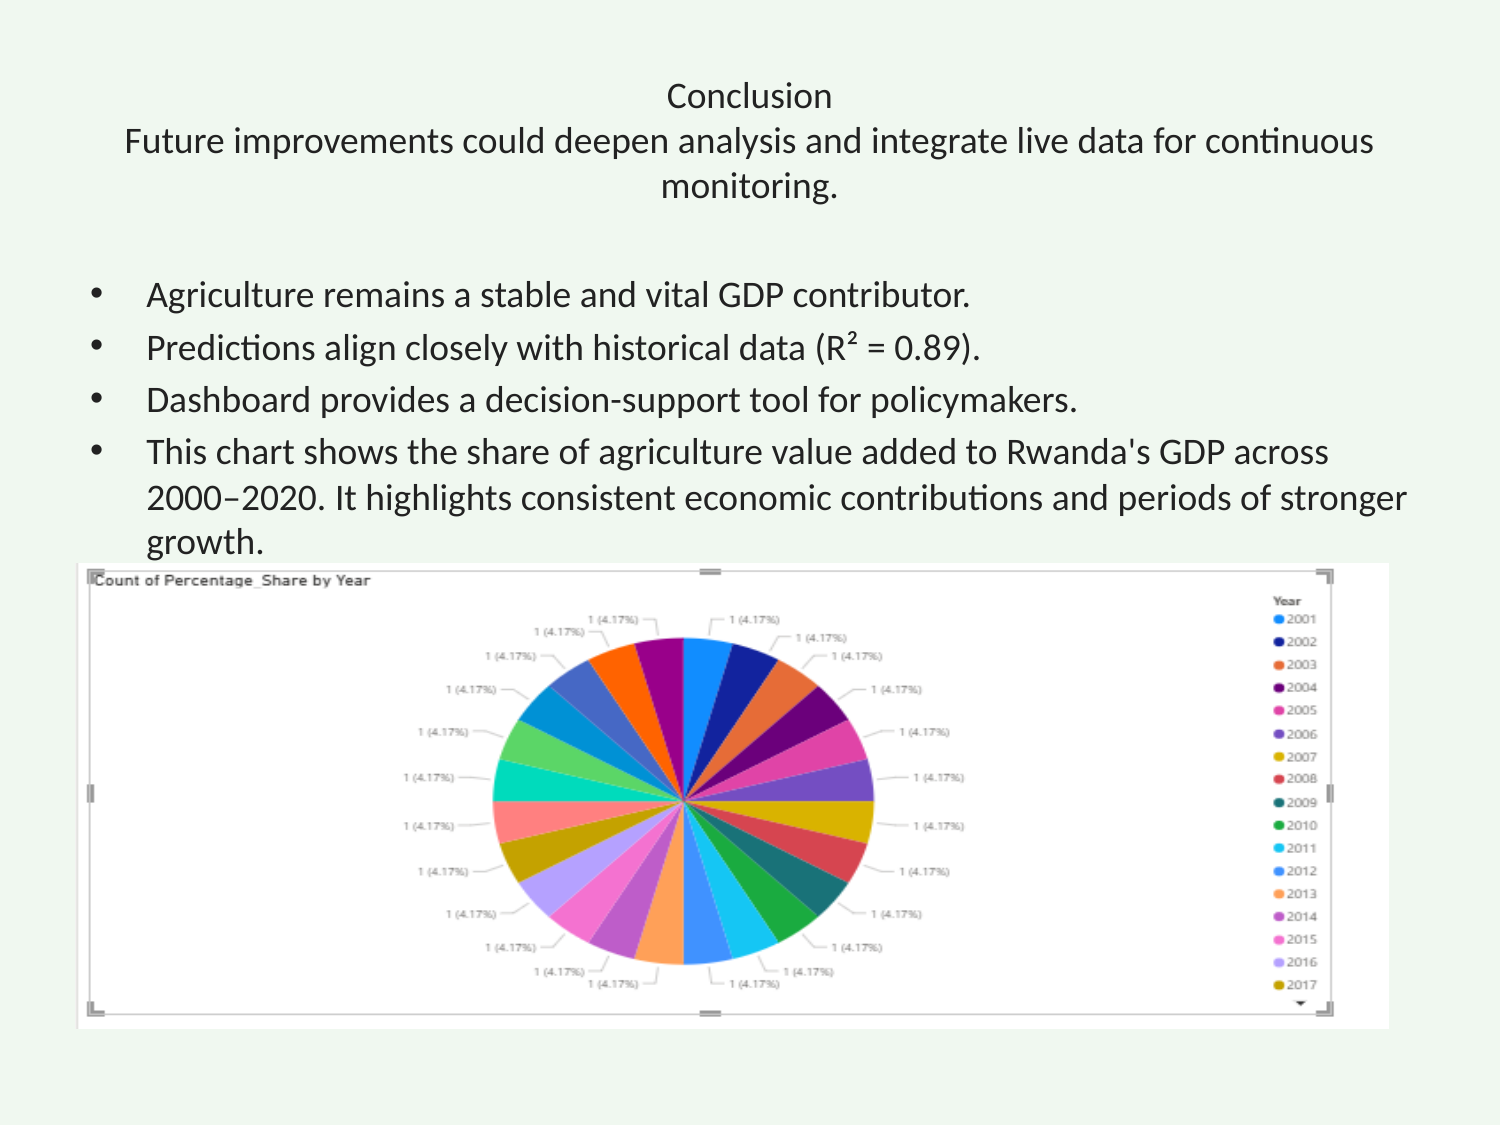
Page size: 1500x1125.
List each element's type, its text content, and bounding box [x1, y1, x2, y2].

title Conclusion Future improvements could deepen analysis and integrate live data for continuous monitoring. [75, 45, 1425, 233]
list Agriculture remains a stable and vital GDP contributor. Predictions align closely with historical data (R² = 0.89). Dashboard provides a decision-support tool for policymakers. This chart shows the share of agriculture value added to Rwanda's GDP across 2000–2020. It highlights consistent economic contributions and periods of stronger growth. [75, 262, 1425, 1005]
picture [75, 562, 1389, 1029]
